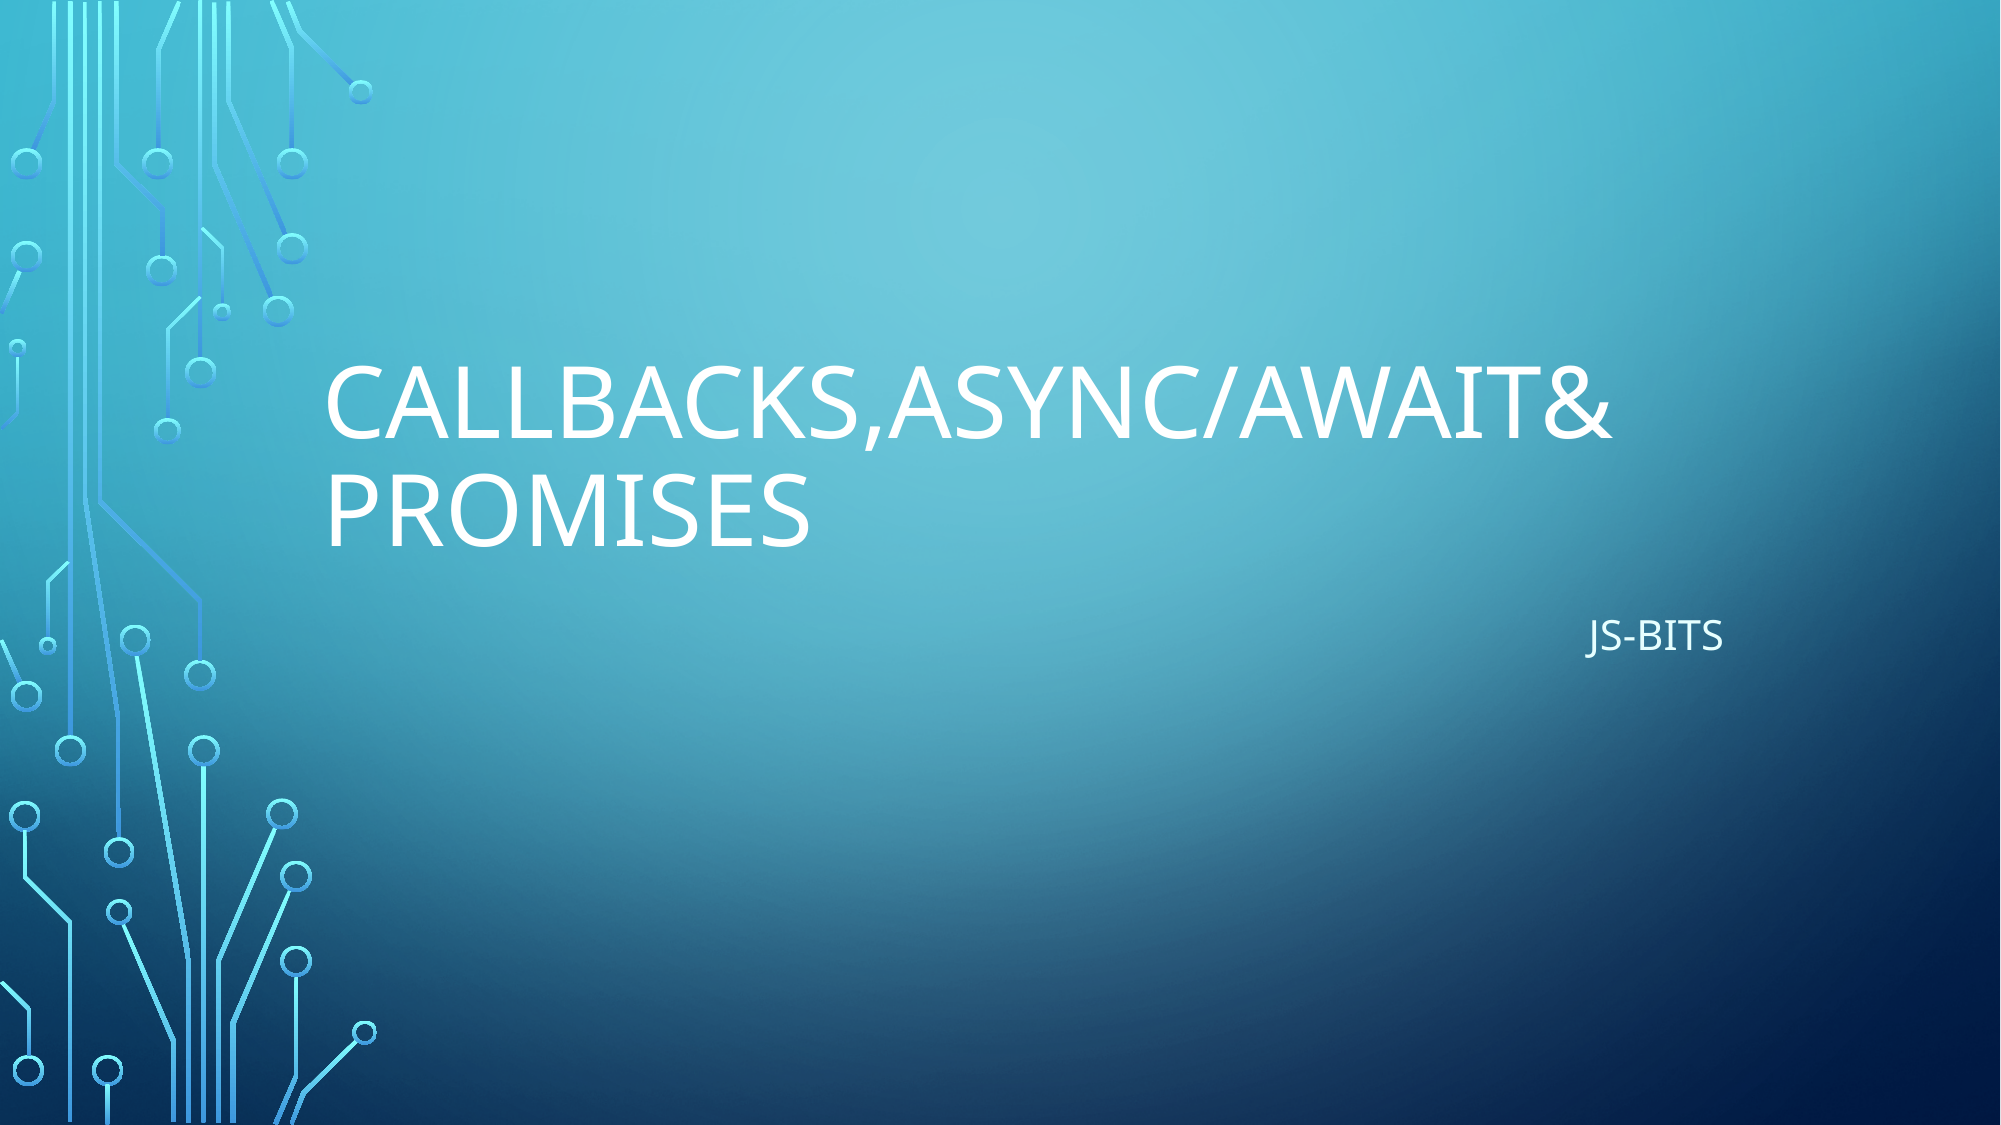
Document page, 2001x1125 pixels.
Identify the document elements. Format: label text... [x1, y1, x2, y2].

subtitle Js-Bits [307, 590, 1750, 863]
title CALLBACKS,ASYNC/Await& PROMISES [307, 184, 1750, 576]
